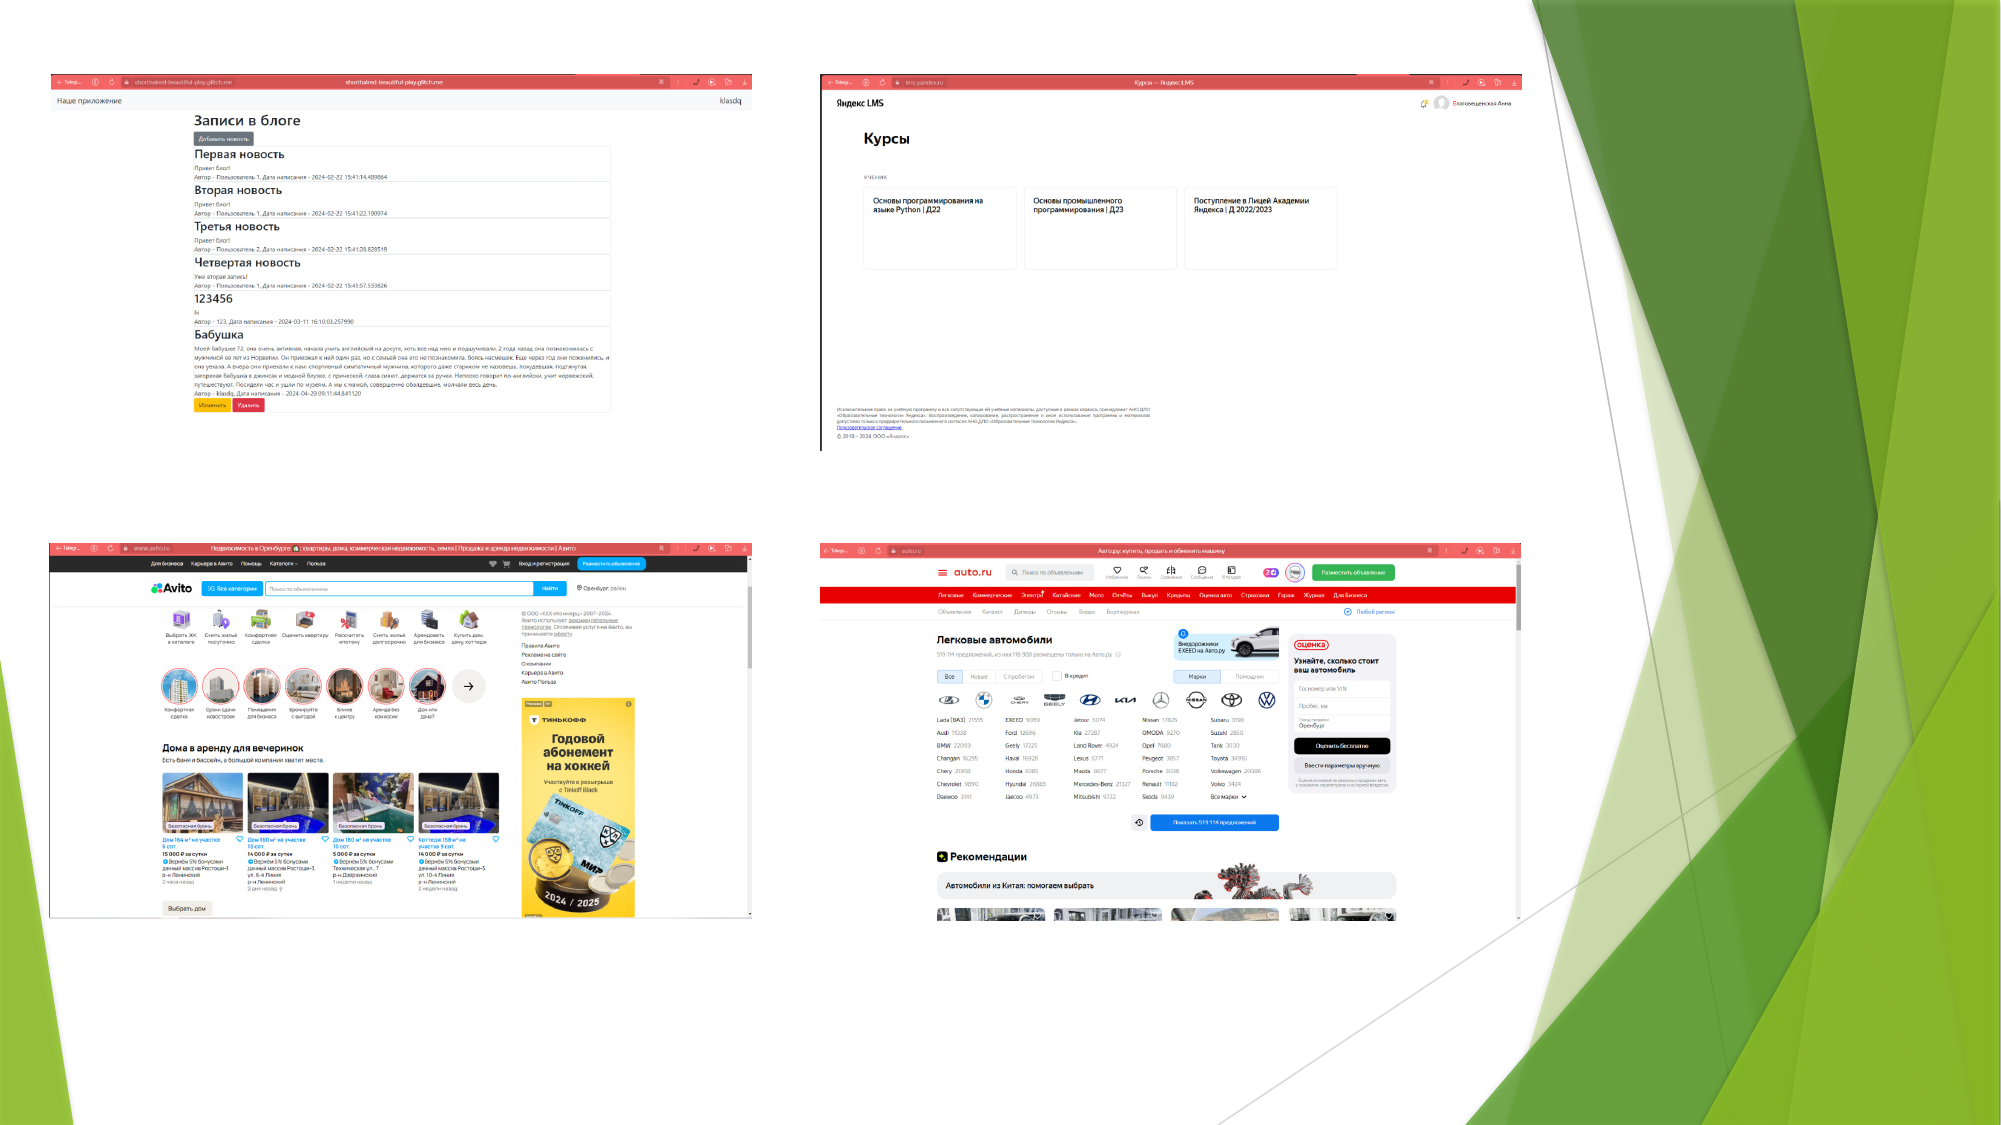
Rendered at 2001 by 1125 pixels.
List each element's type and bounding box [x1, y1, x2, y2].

picture [50, 73, 752, 451]
picture [819, 542, 1521, 921]
picture [48, 542, 752, 920]
picture [819, 73, 1523, 451]
